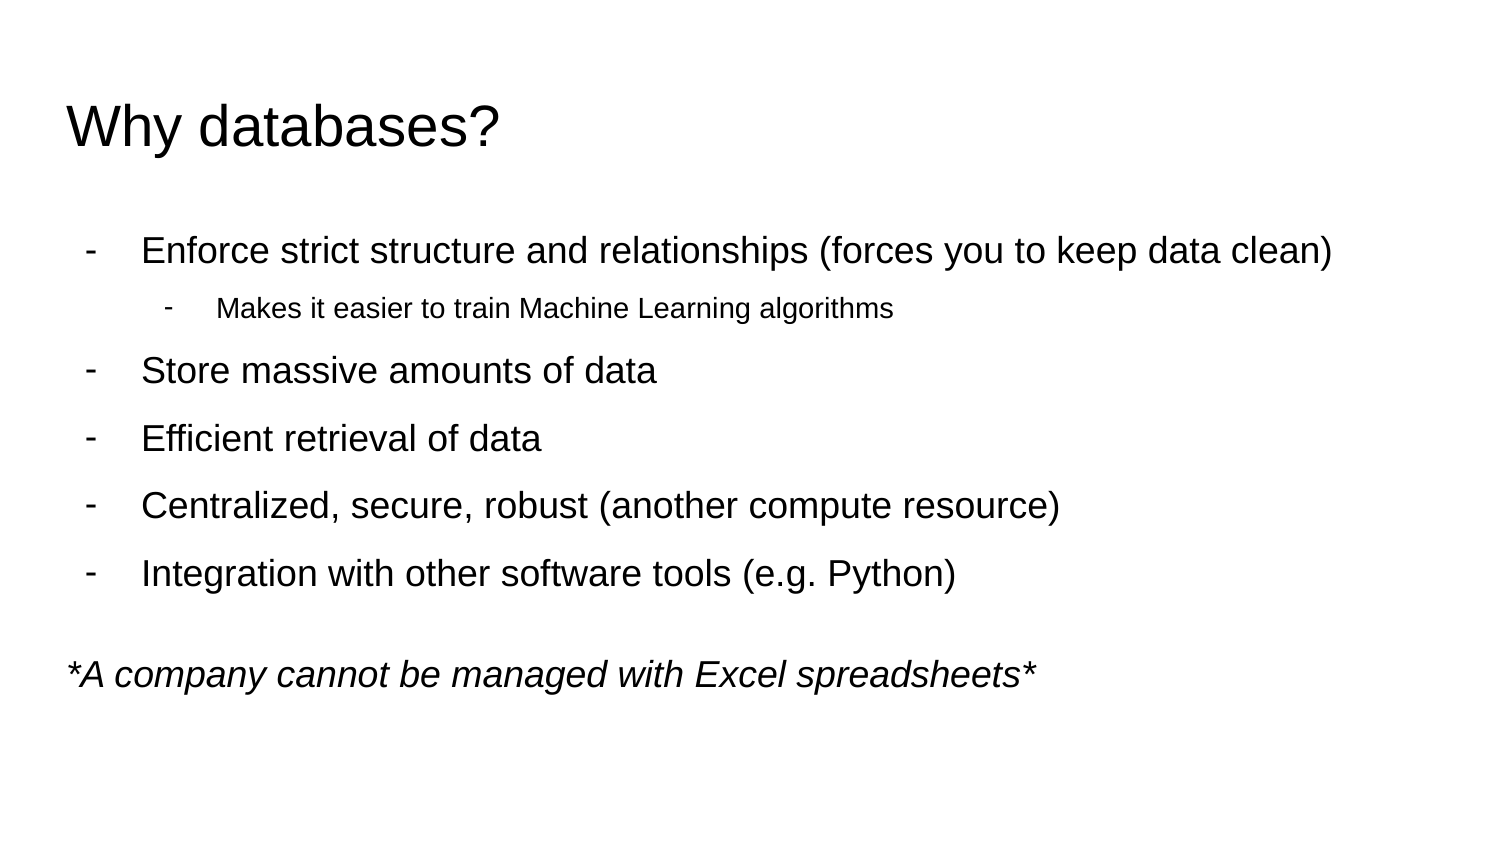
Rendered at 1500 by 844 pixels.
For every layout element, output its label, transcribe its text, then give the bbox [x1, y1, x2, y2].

title Why databases? [51, 72, 1449, 167]
list Enforce strict structure and relationships (forces you to keep data clean) Makes it easier to train Machine Learning algorithms Store massive amounts of data Efficient retrieval of data Centralized, secure, robust (another compute resource) Integration with other software tools (e.g. Python) *A company cannot be managed with Excel spreadsheets* [51, 189, 1449, 750]
